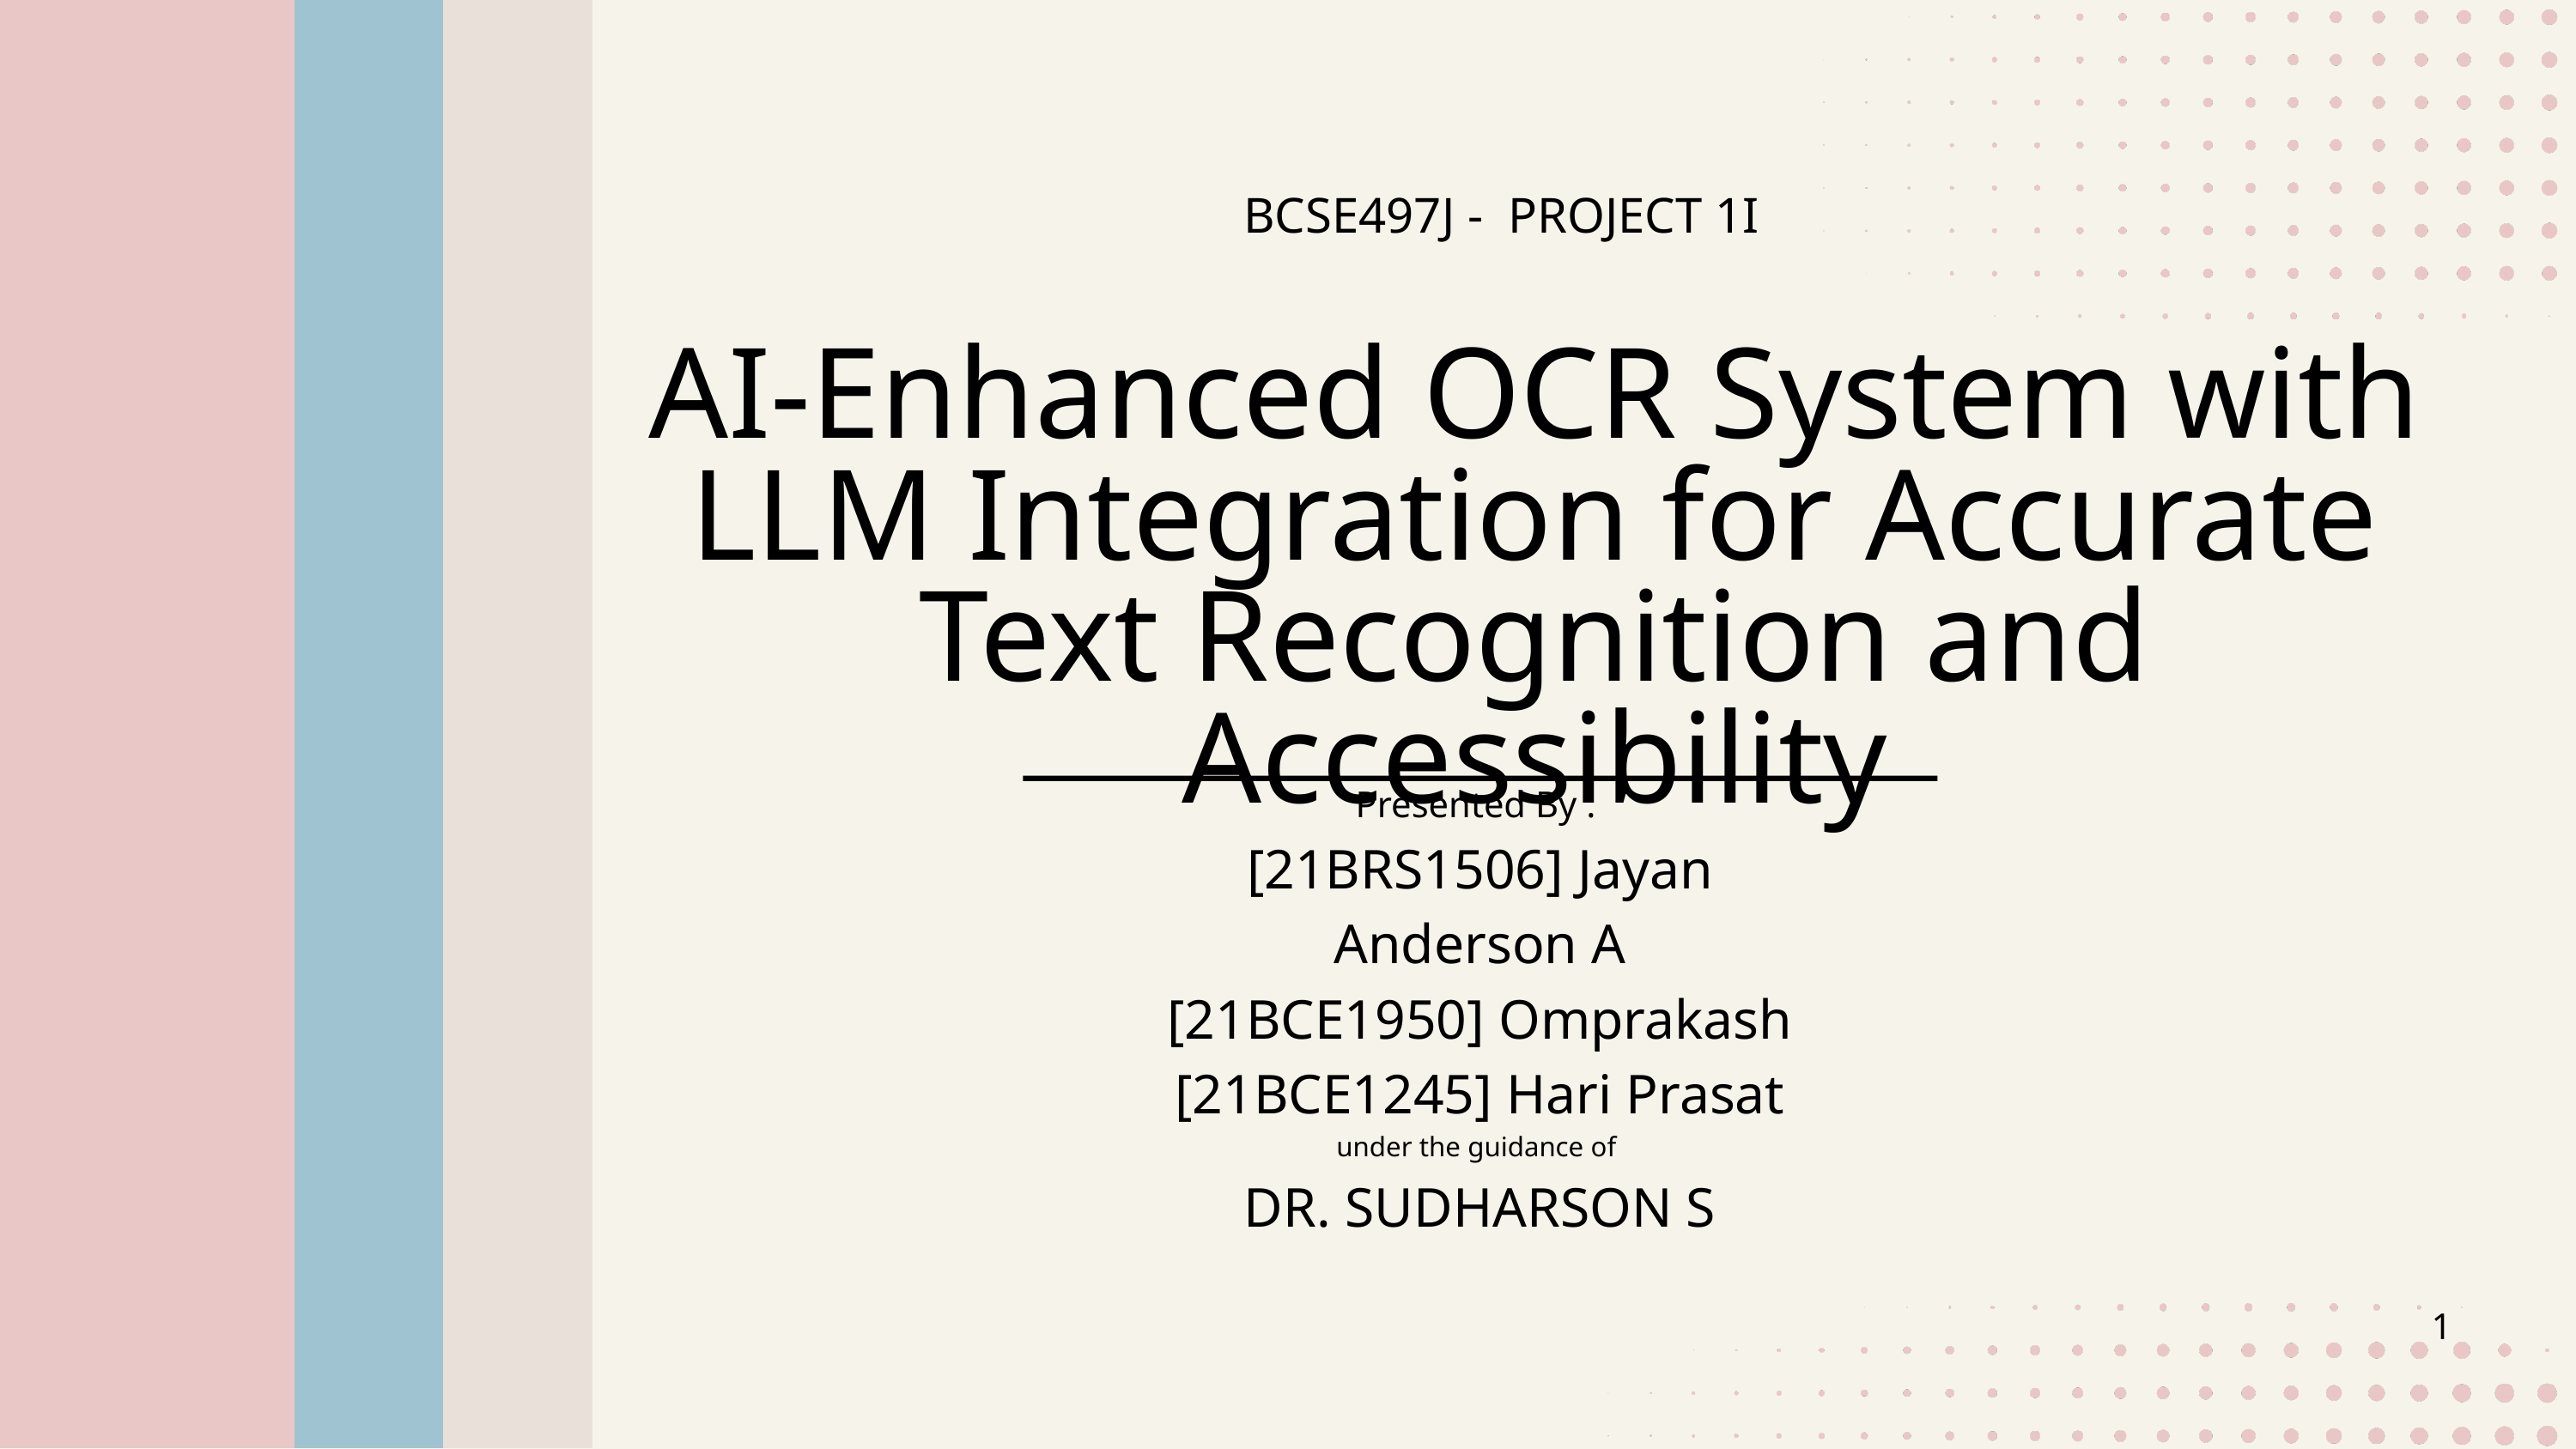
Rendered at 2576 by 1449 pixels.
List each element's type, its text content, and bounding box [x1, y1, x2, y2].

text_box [0, 0, 593, 1449]
text_box Presented By : [21BRS1506] Jayan Anderson A [21BCE1950] Omprakash [21BCE1245] Hari Prasat under the guidance of DR. SUDHARSON S [1123, 779, 1838, 1238]
text_box [1565, 1303, 2576, 1449]
text_box Presented By : [21BRS1506] Jayan Anderson A [21BCE1950] Omprakash [21BCE1245] Hari Prasat under the guidance of DR. SUDHARSON S [1123, 774, 1838, 778]
text_box [1781, 0, 2576, 319]
text_box BCSE497J - PROJECT 1I [1023, 175, 1993, 243]
text_box 1 [2431, 1296, 2452, 1348]
text_box AI-Enhanced OCR System with LLM Integration for Accurate Text Recognition and Accessibility [638, 342, 2432, 828]
